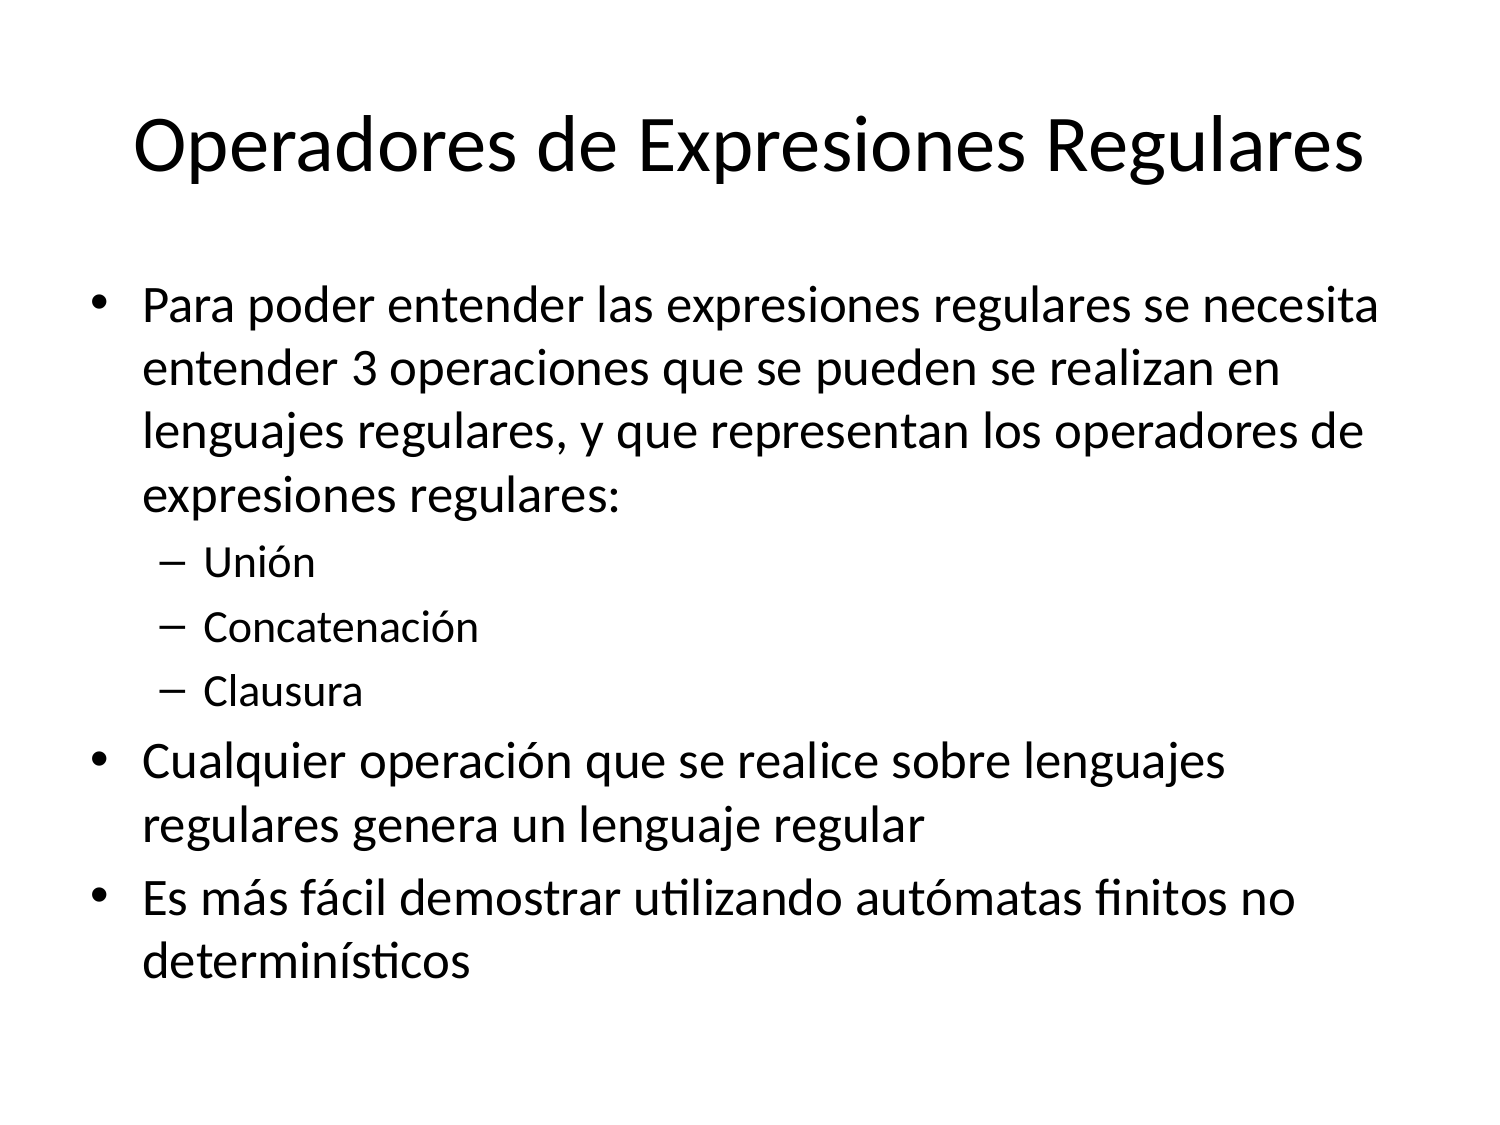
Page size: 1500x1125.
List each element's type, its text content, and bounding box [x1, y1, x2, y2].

title Operadores de Expresiones Regulares [75, 45, 1425, 233]
list Para poder entender las expresiones regulares se necesita entender 3 operaciones que se pueden se realizan en lenguajes regulares, y que representan los operadores de expresiones regulares: Unión Concatenación Clausura Cualquier operación que se realice sobre lenguajes regulares genera un lenguaje regular Es más fácil demostrar utilizando autómatas finitos no determinísticos [75, 262, 1425, 1005]
